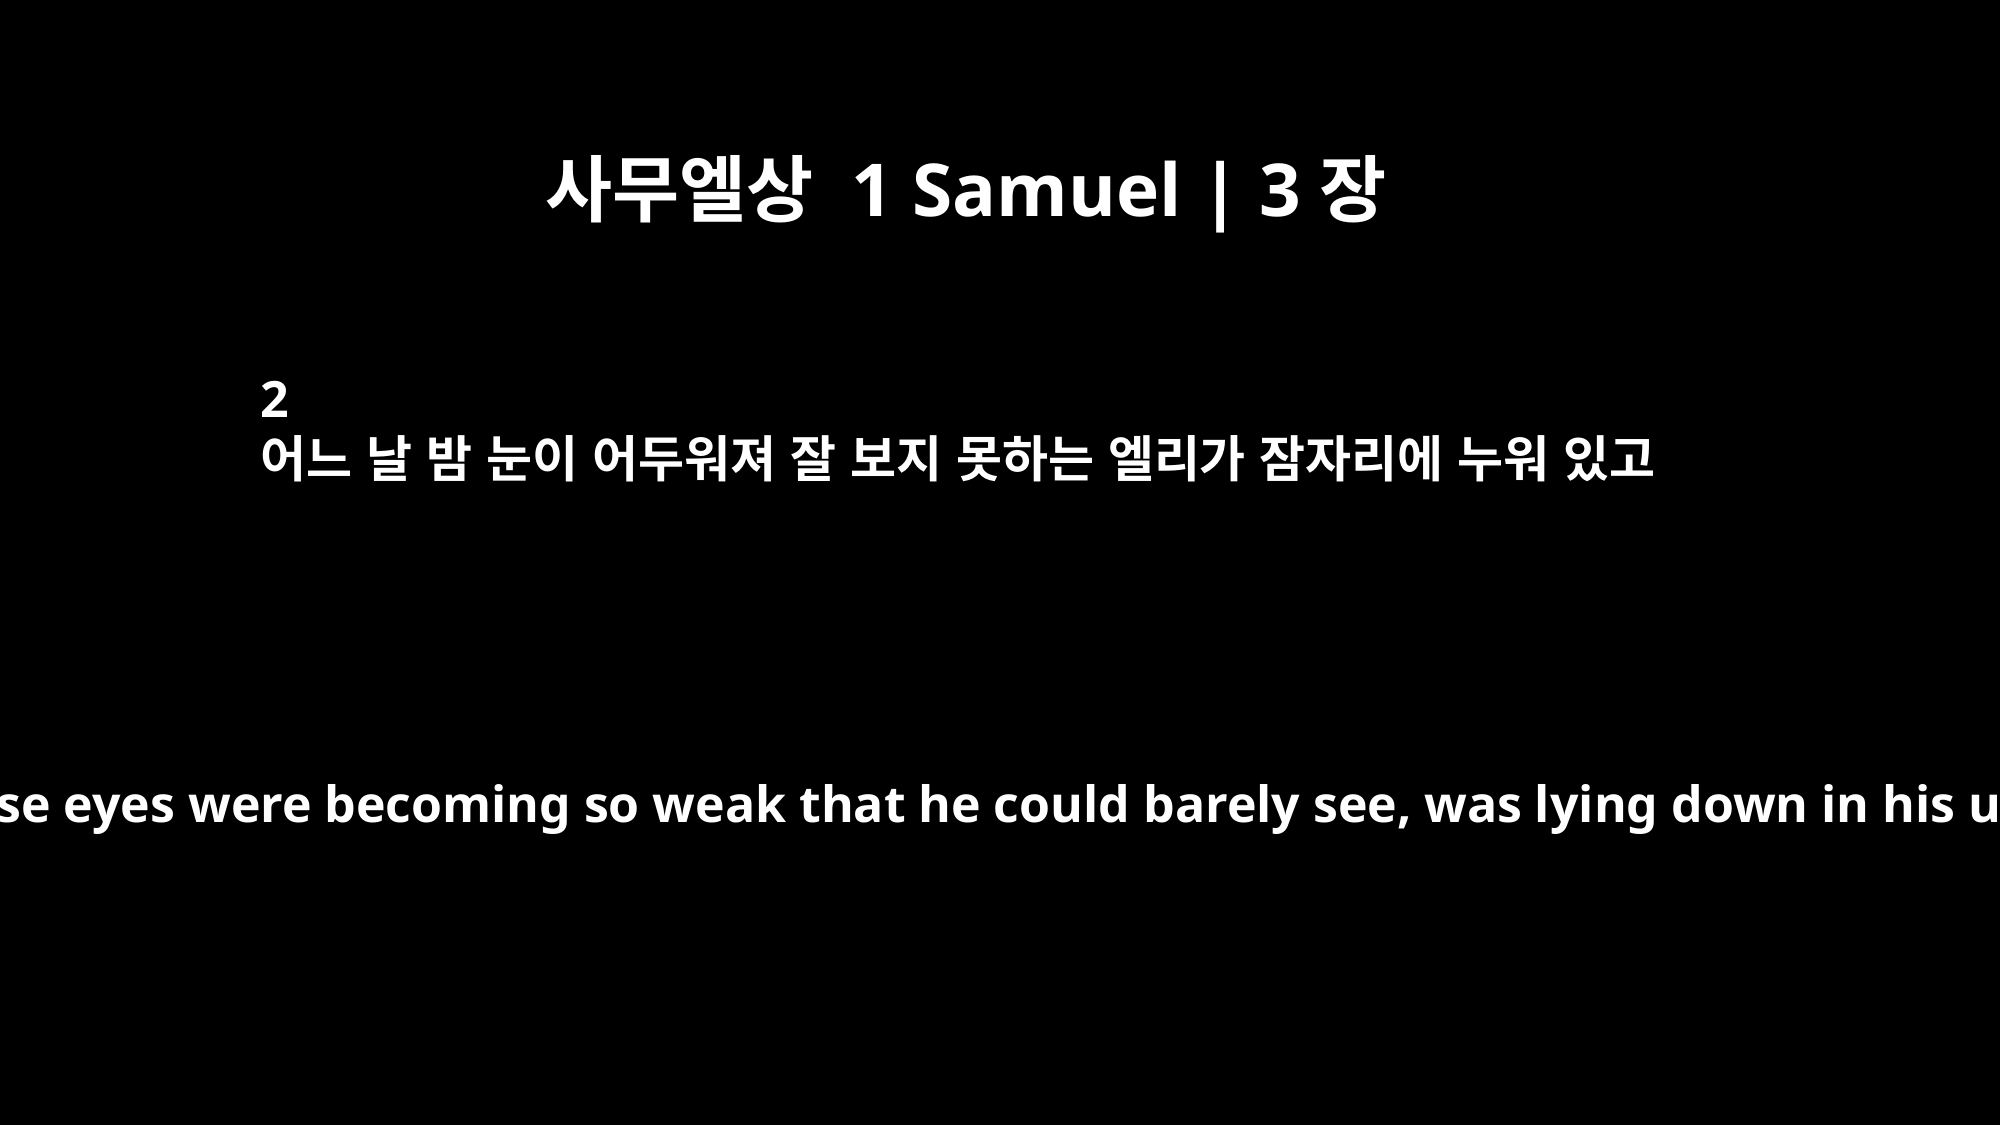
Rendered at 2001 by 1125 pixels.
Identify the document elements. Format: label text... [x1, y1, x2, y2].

text_box 사무엘상 1 Samuel | 3장 [530, 136, 1402, 239]
text_box 2 어느 날 밤 눈이 어두워져 잘 보지 못하는 엘리가 잠자리에 누워 있고 [245, 359, 1672, 495]
text_box One night Eli, whose eyes were becoming so weak that he could barely see, was lying down in his usual place. [0, 764, 2000, 840]
